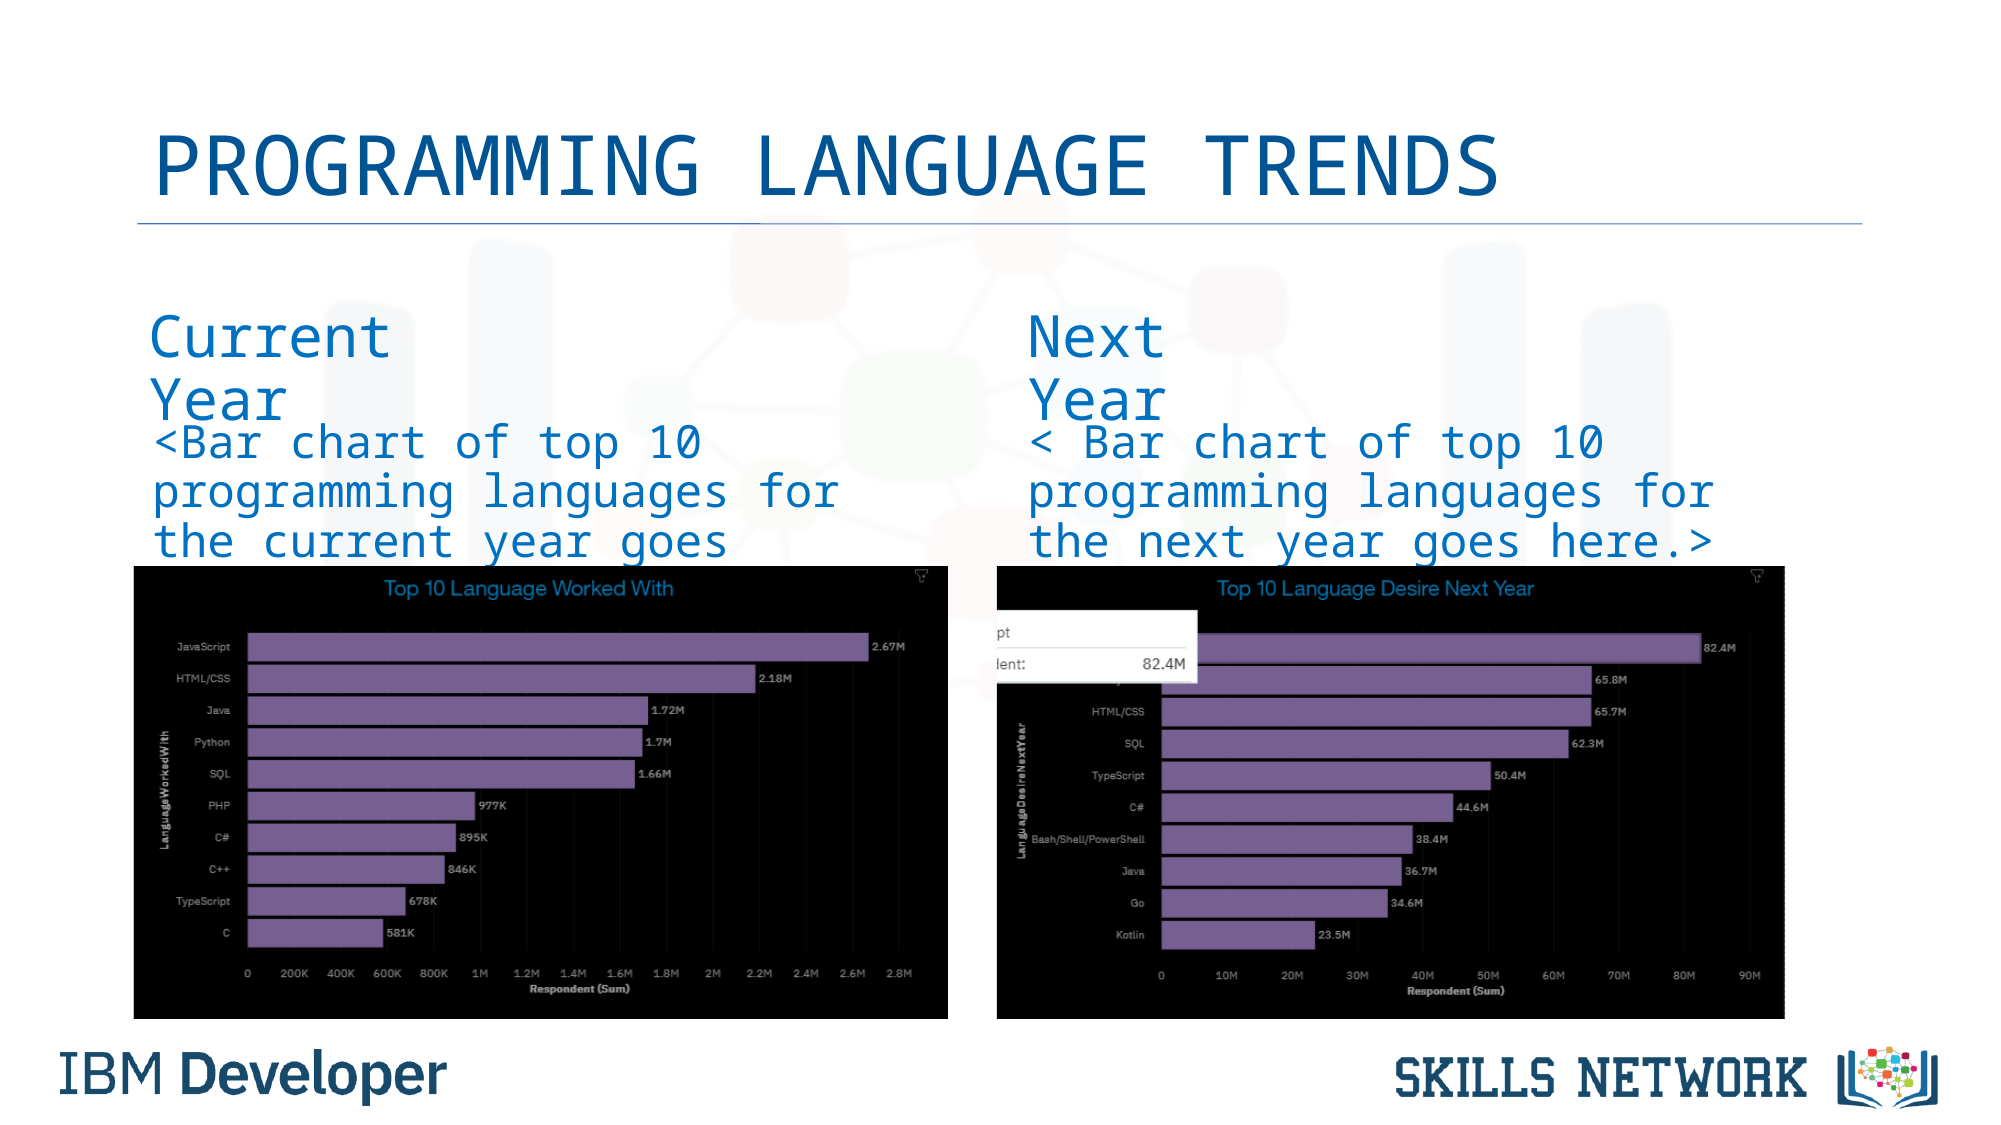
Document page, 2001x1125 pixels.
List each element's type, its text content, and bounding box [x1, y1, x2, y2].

picture [1390, 1045, 1945, 1111]
picture [55, 1045, 459, 1108]
text_box < Bar chart of top 10 programming languages for the next year goes here.> [1012, 411, 1770, 566]
list Next Year [1012, 299, 1301, 382]
title PROGRAMMING LANGUAGE TRENDS [137, 59, 1863, 278]
text_box <Bar chart of top 10 programming languages for the current year goes here.> [137, 411, 895, 566]
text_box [996, 566, 1786, 1019]
list Current Year [133, 299, 500, 382]
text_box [133, 566, 948, 1019]
